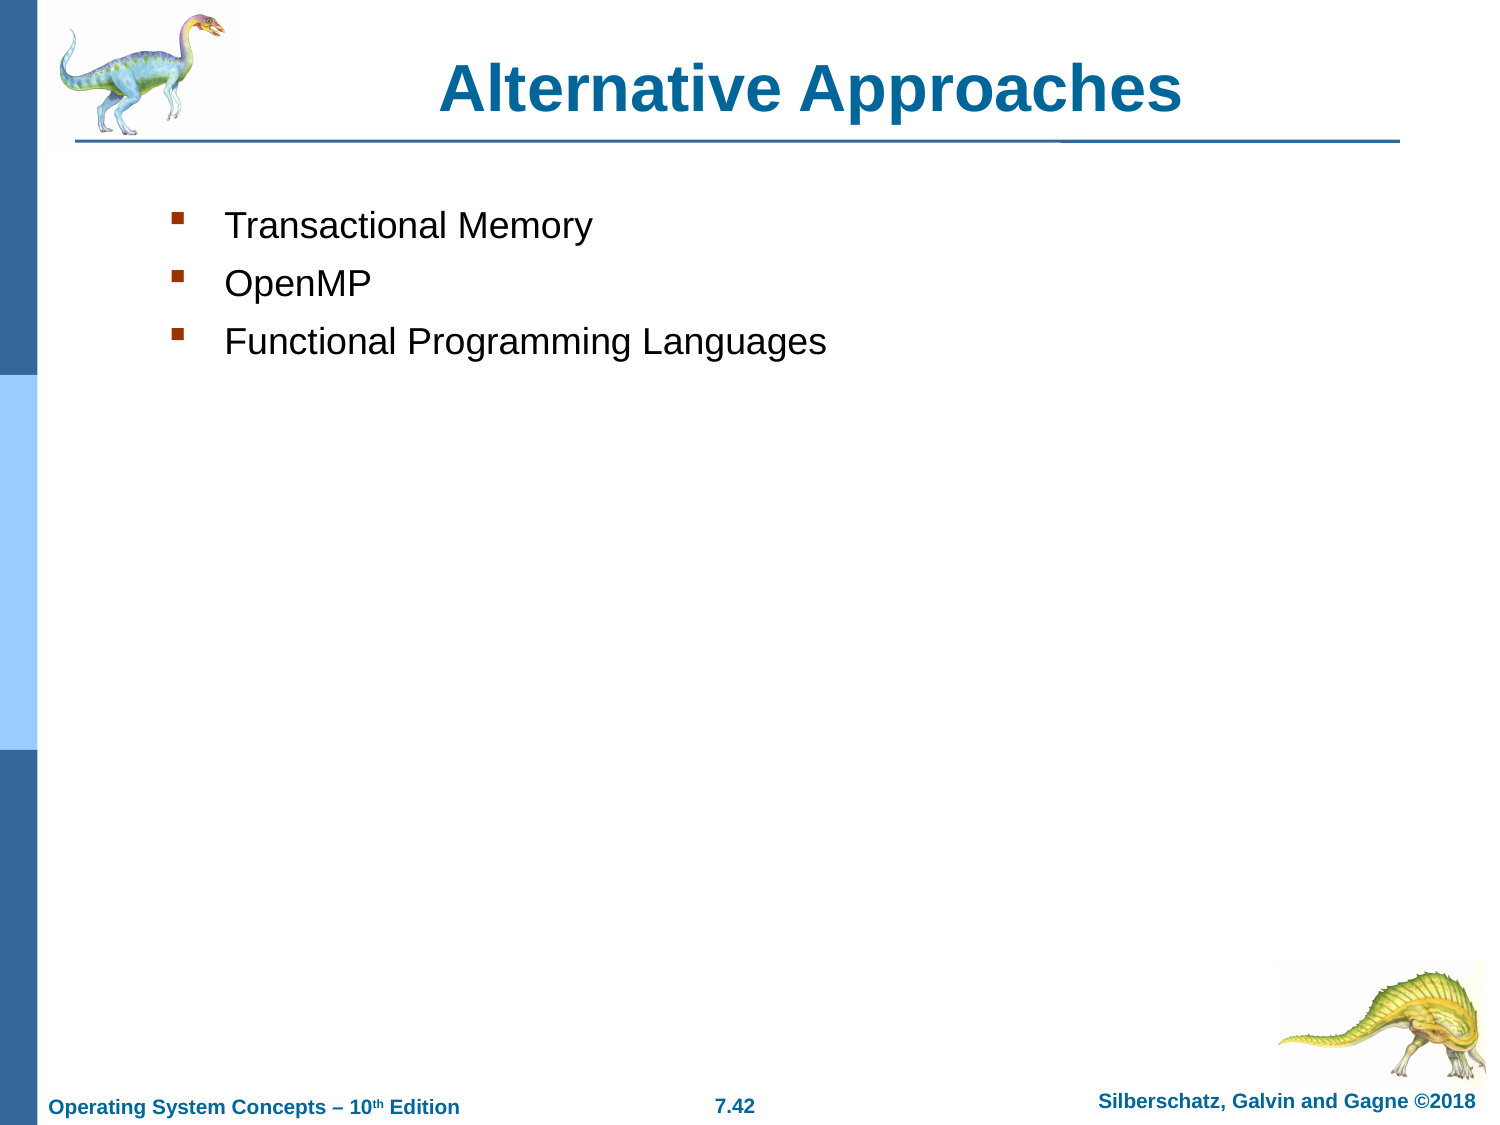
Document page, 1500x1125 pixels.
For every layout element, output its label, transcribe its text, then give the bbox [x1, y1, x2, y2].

picture [46, 0, 243, 149]
title Alternative Approaches [197, 37, 1425, 132]
list Transactional Memory OpenMP Functional Programming Languages [153, 193, 1373, 951]
picture [1275, 959, 1486, 1090]
